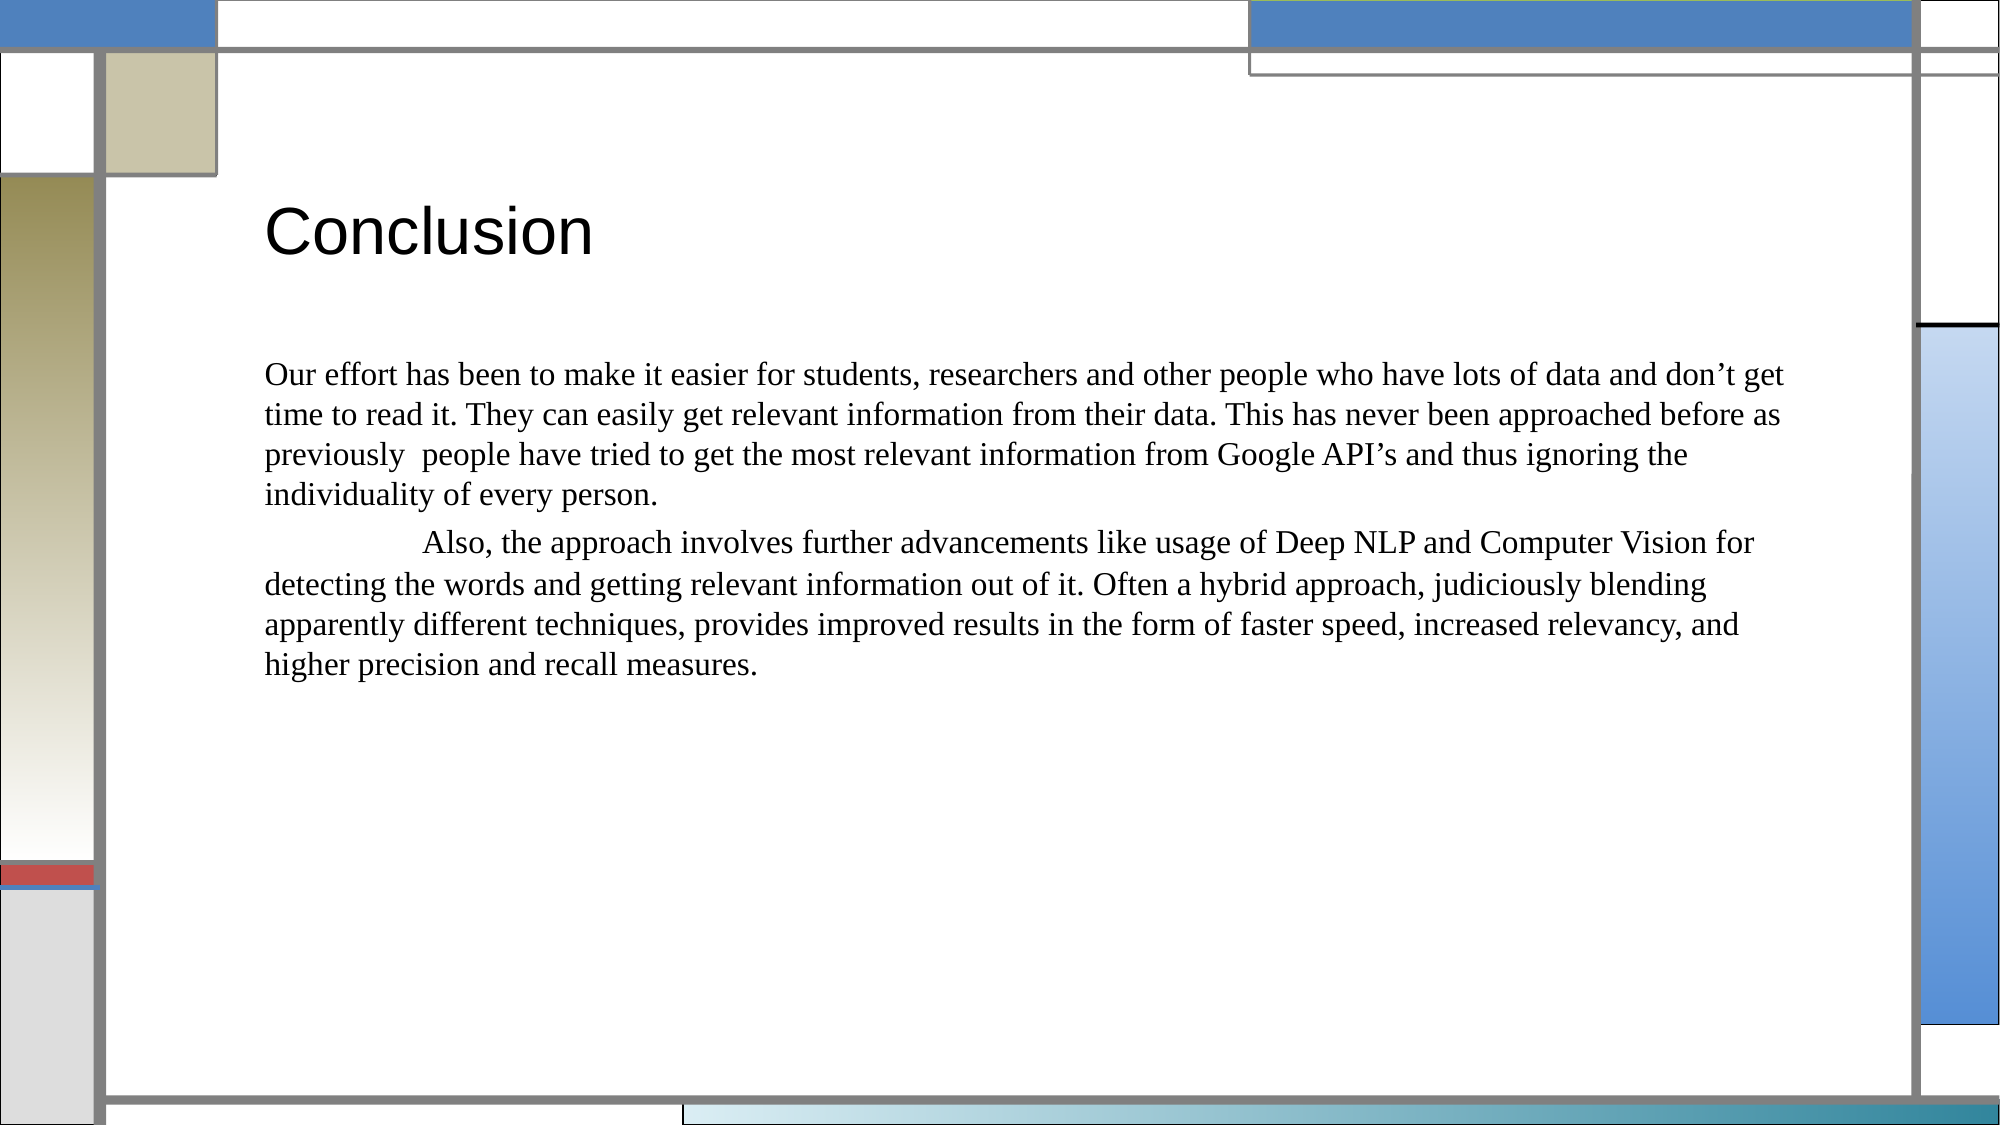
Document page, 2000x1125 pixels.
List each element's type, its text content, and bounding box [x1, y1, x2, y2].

text_box Conclusion [249, 87, 1825, 275]
text_box Our effort has been to make it easier for students, researchers and other people who have lots of data and don’t get time to read it. They can easily get relevant information from their data. This has never been approached before as previously people have tried to get the most relevant information from Google API’s and thus ignoring the individuality of every person. Also, the approach involves further advancements like usage of Deep NLP and Computer Vision for detecting the words and getting relevant information out of it. Often a hybrid approach, judiciously blending apparently different techniques, provides improved results in the form of faster speed, increased relevancy, and higher precision and recall measures. [249, 299, 1825, 988]
